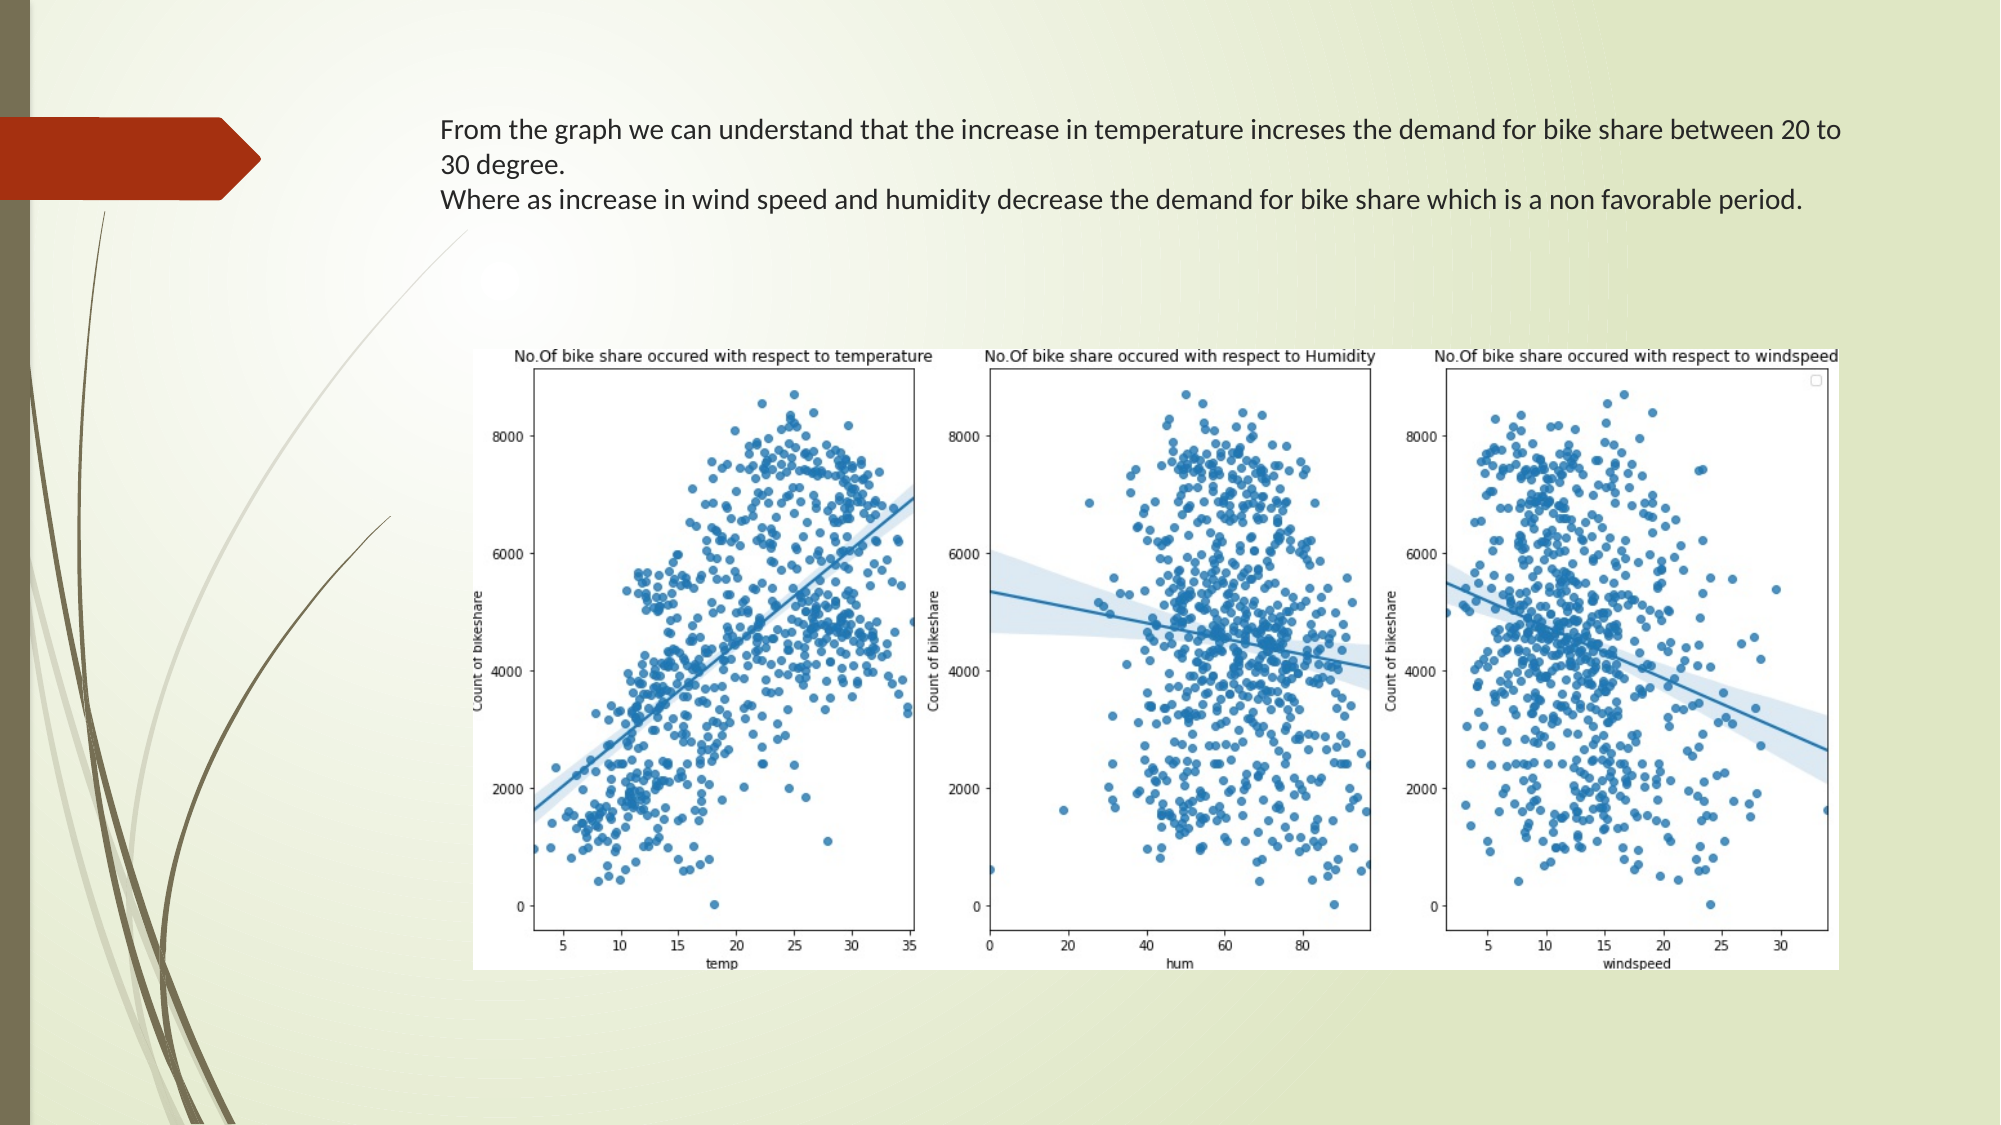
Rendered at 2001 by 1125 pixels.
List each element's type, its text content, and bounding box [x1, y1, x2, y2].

title From the graph we can understand that the increase in temperature increses the demand for bike share between 20 to 30 degree. Where as increase in wind speed and humidity decrease the demand for bike share which is a non favorable period. [425, 102, 1888, 313]
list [472, 349, 1840, 971]
